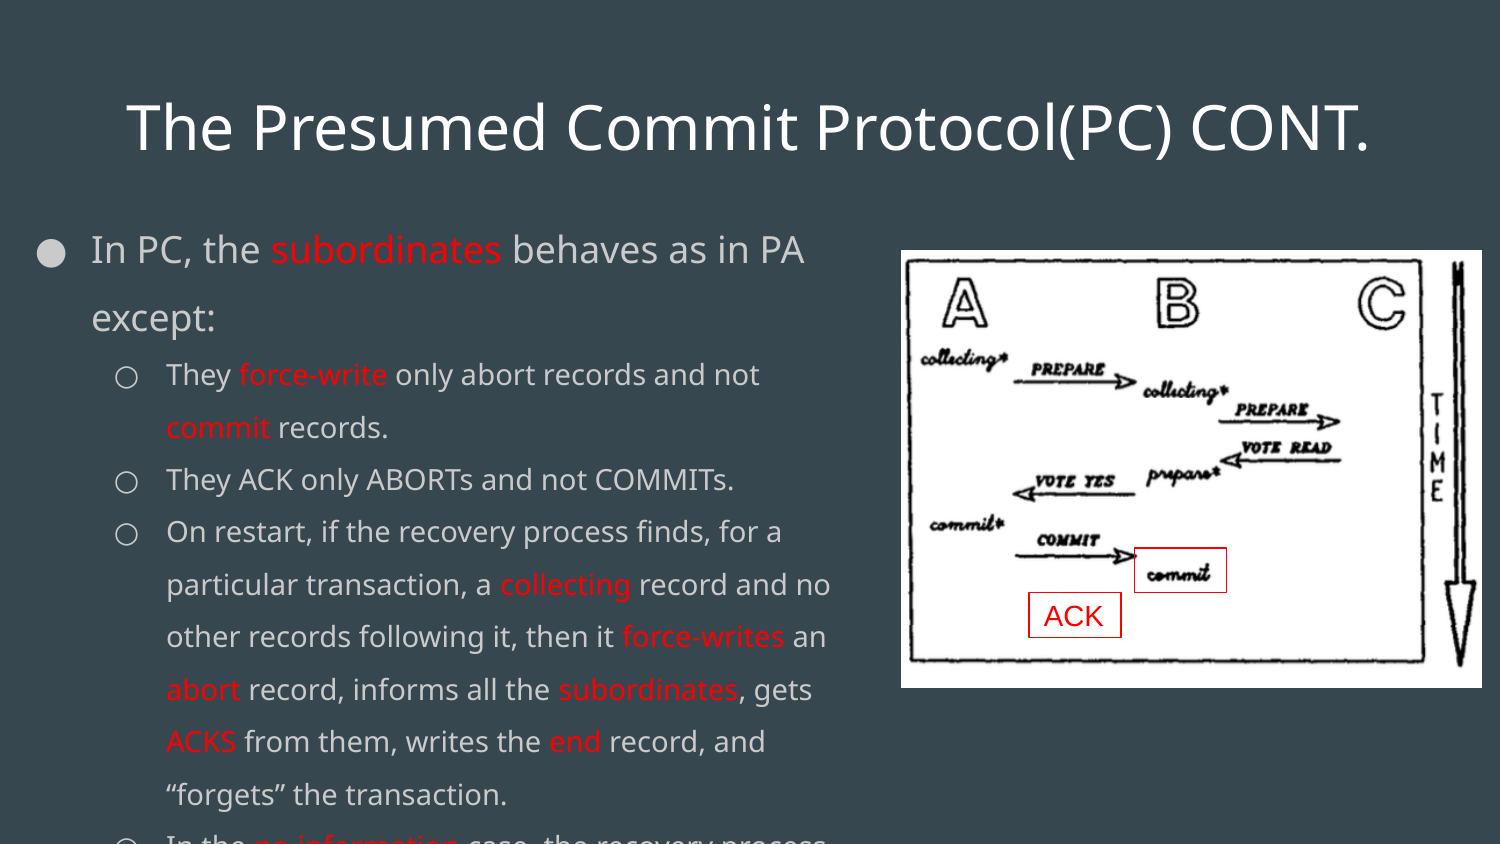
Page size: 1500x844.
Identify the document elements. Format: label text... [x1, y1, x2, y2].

title The Presumed Commit Protocol(PC) CONT. [51, 72, 1449, 167]
list In PC, the subordinates behaves as in PA except: They force-write only abort records and not commit records. They ACK only ABORTs and not COMMITs. On restart, if the recovery process finds, for a particular transaction, a collecting record and no other records following it, then it force-writes an abort record, informs all the subordinates, gets ACKS from them, writes the end record, and “forgets” the transaction. In the no information case, the recovery process responds to an inquiry with a COMMIT. [1, 189, 883, 750]
picture [900, 250, 1483, 688]
